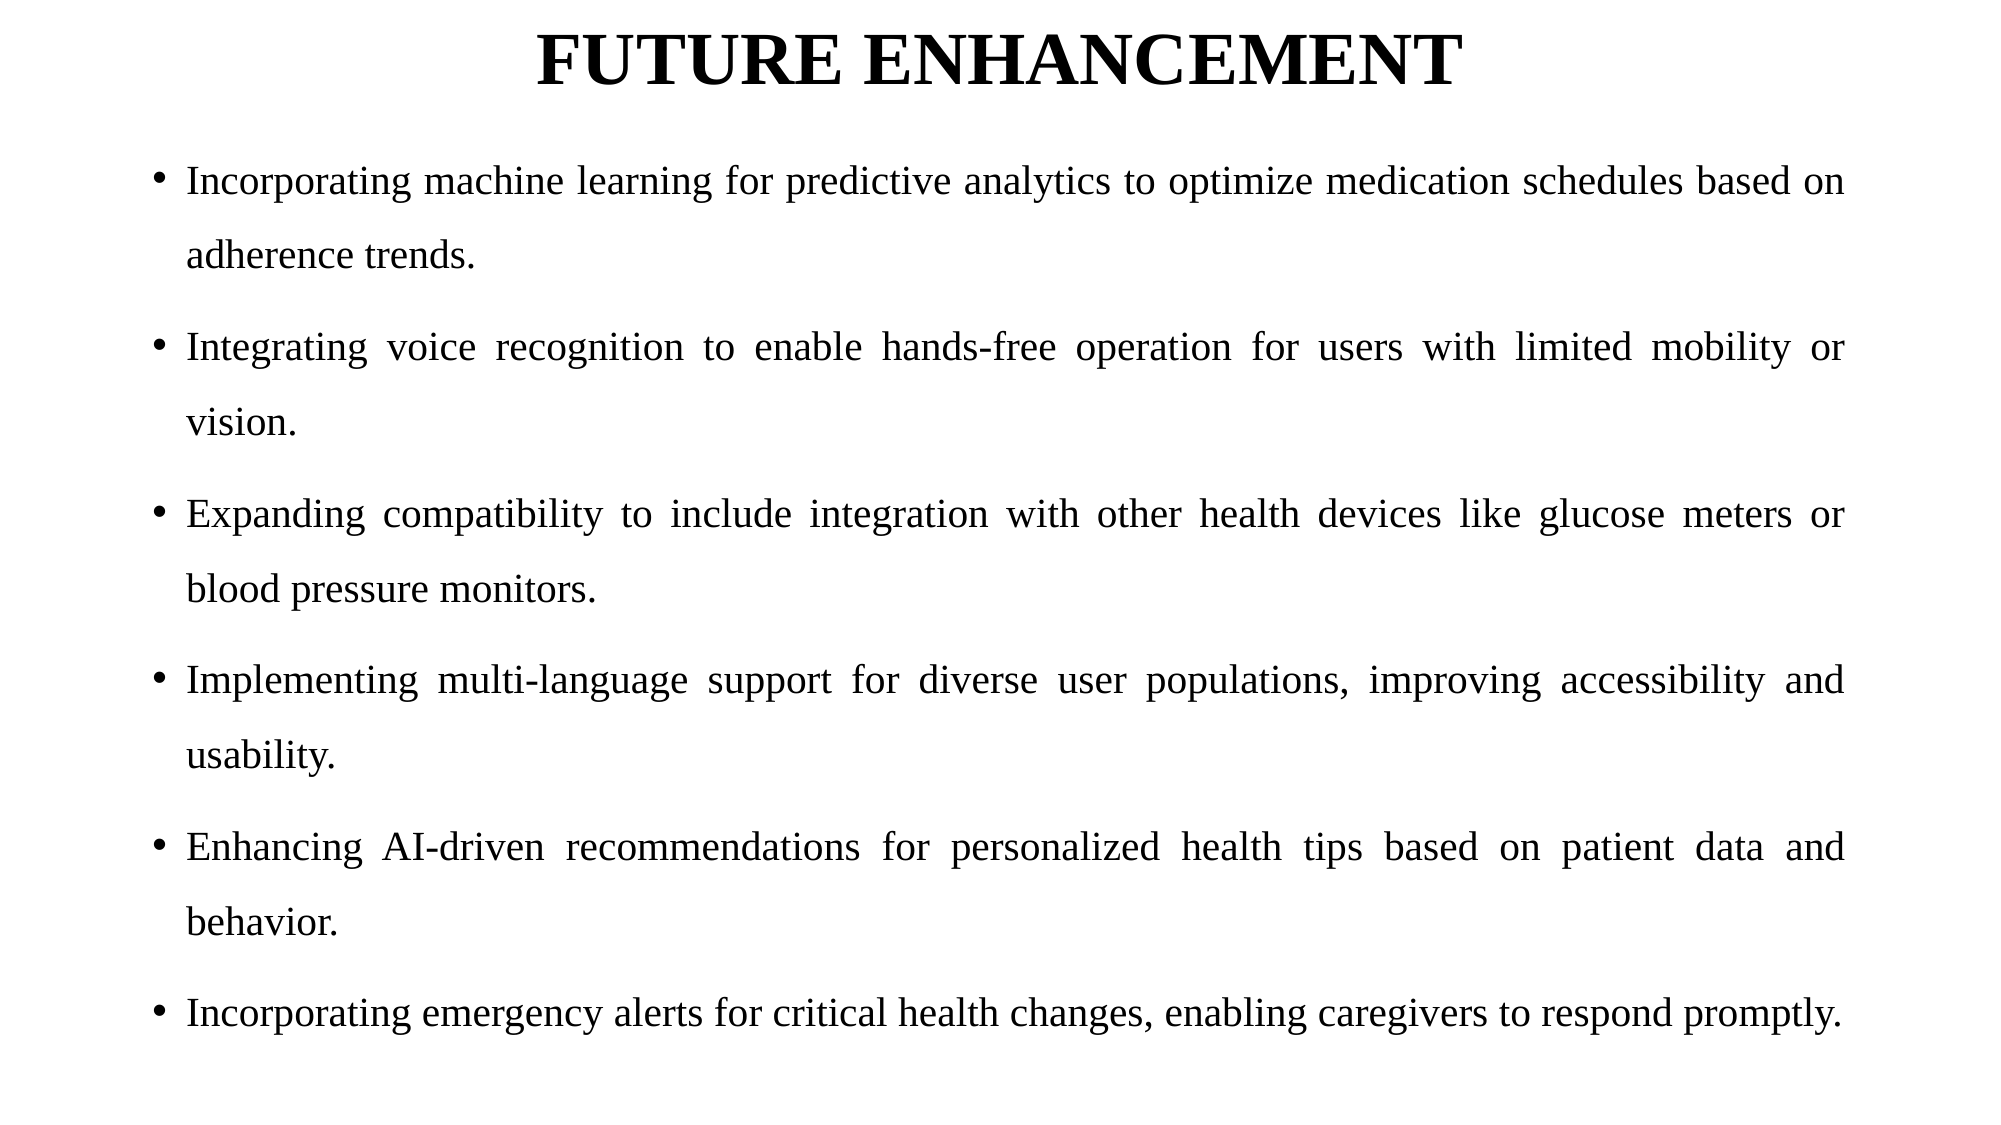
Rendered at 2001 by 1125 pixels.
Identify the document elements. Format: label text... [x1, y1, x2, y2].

title FUTURE ENHANCEMENT [137, 0, 1863, 120]
list Incorporating machine learning for predictive analytics to optimize medication schedules based on adherence trends. Integrating voice recognition to enable hands-free operation for users with limited mobility or vision. Expanding compatibility to include integration with other health devices like glucose meters or blood pressure monitors. Implementing multi-language support for diverse user populations, improving accessibility and usability. Enhancing AI-driven recommendations for personalized health tips based on patient data and behavior. Incorporating emergency alerts for critical health changes, enabling caregivers to respond promptly. [137, 120, 1863, 1125]
